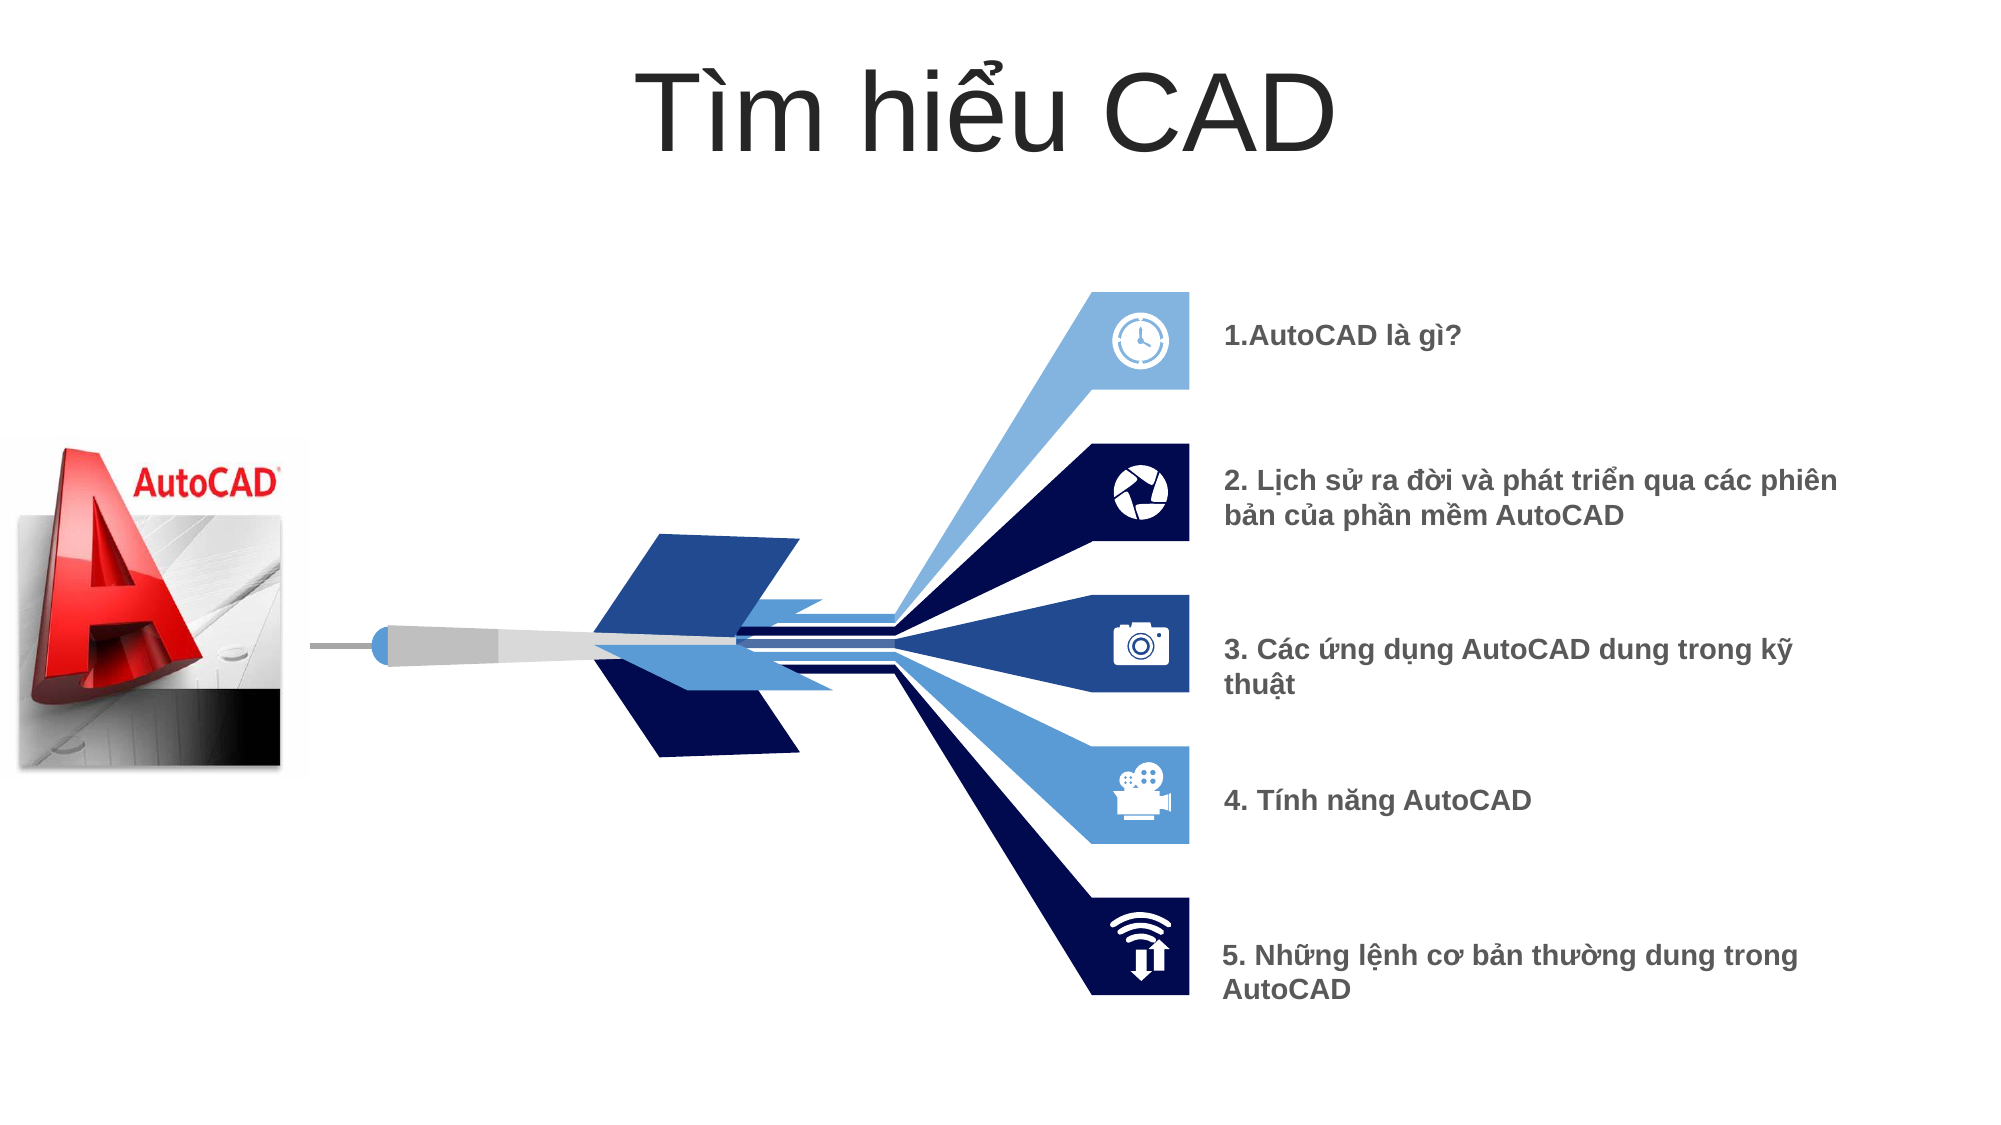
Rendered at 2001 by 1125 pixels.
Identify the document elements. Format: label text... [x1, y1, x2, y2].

text_box [1108, 911, 1173, 983]
text_box [1093, 291, 1190, 391]
text_box [1094, 442, 1190, 542]
text_box [1093, 745, 1190, 845]
text_box [834, 613, 893, 624]
text_box 4. Tính năng AutoCAD [1209, 774, 1869, 824]
text_box 1.AutoCAD là gì? [1209, 309, 1869, 359]
text_box 2. Lịch sử ra đời và phát triển qua các phiên bản của phần mềm AutoCAD [1209, 454, 1869, 539]
text_box [834, 664, 893, 675]
text_box [893, 662, 1094, 999]
text_box [893, 288, 1094, 626]
text_box [834, 625, 893, 637]
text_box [310, 535, 834, 756]
text_box [893, 650, 1094, 847]
text_box [1093, 897, 1190, 996]
text_box [834, 638, 893, 649]
text_box [1111, 761, 1172, 821]
text_box [1111, 311, 1170, 371]
text_box 3. Các ứng dụng AutoCAD dung trong kỹ thuật [1209, 623, 1869, 708]
text_box 5. Những lệnh cơ bản thường dung trong AutoCAD [1207, 928, 1867, 1013]
picture [0, 436, 310, 781]
text_box [1112, 621, 1171, 667]
text_box [893, 441, 1094, 638]
text_box [834, 651, 893, 662]
text_box [1112, 464, 1169, 521]
text_box [893, 593, 1094, 694]
list Tìm hiểu CAD [53, 55, 1952, 175]
text_box [1093, 594, 1190, 693]
